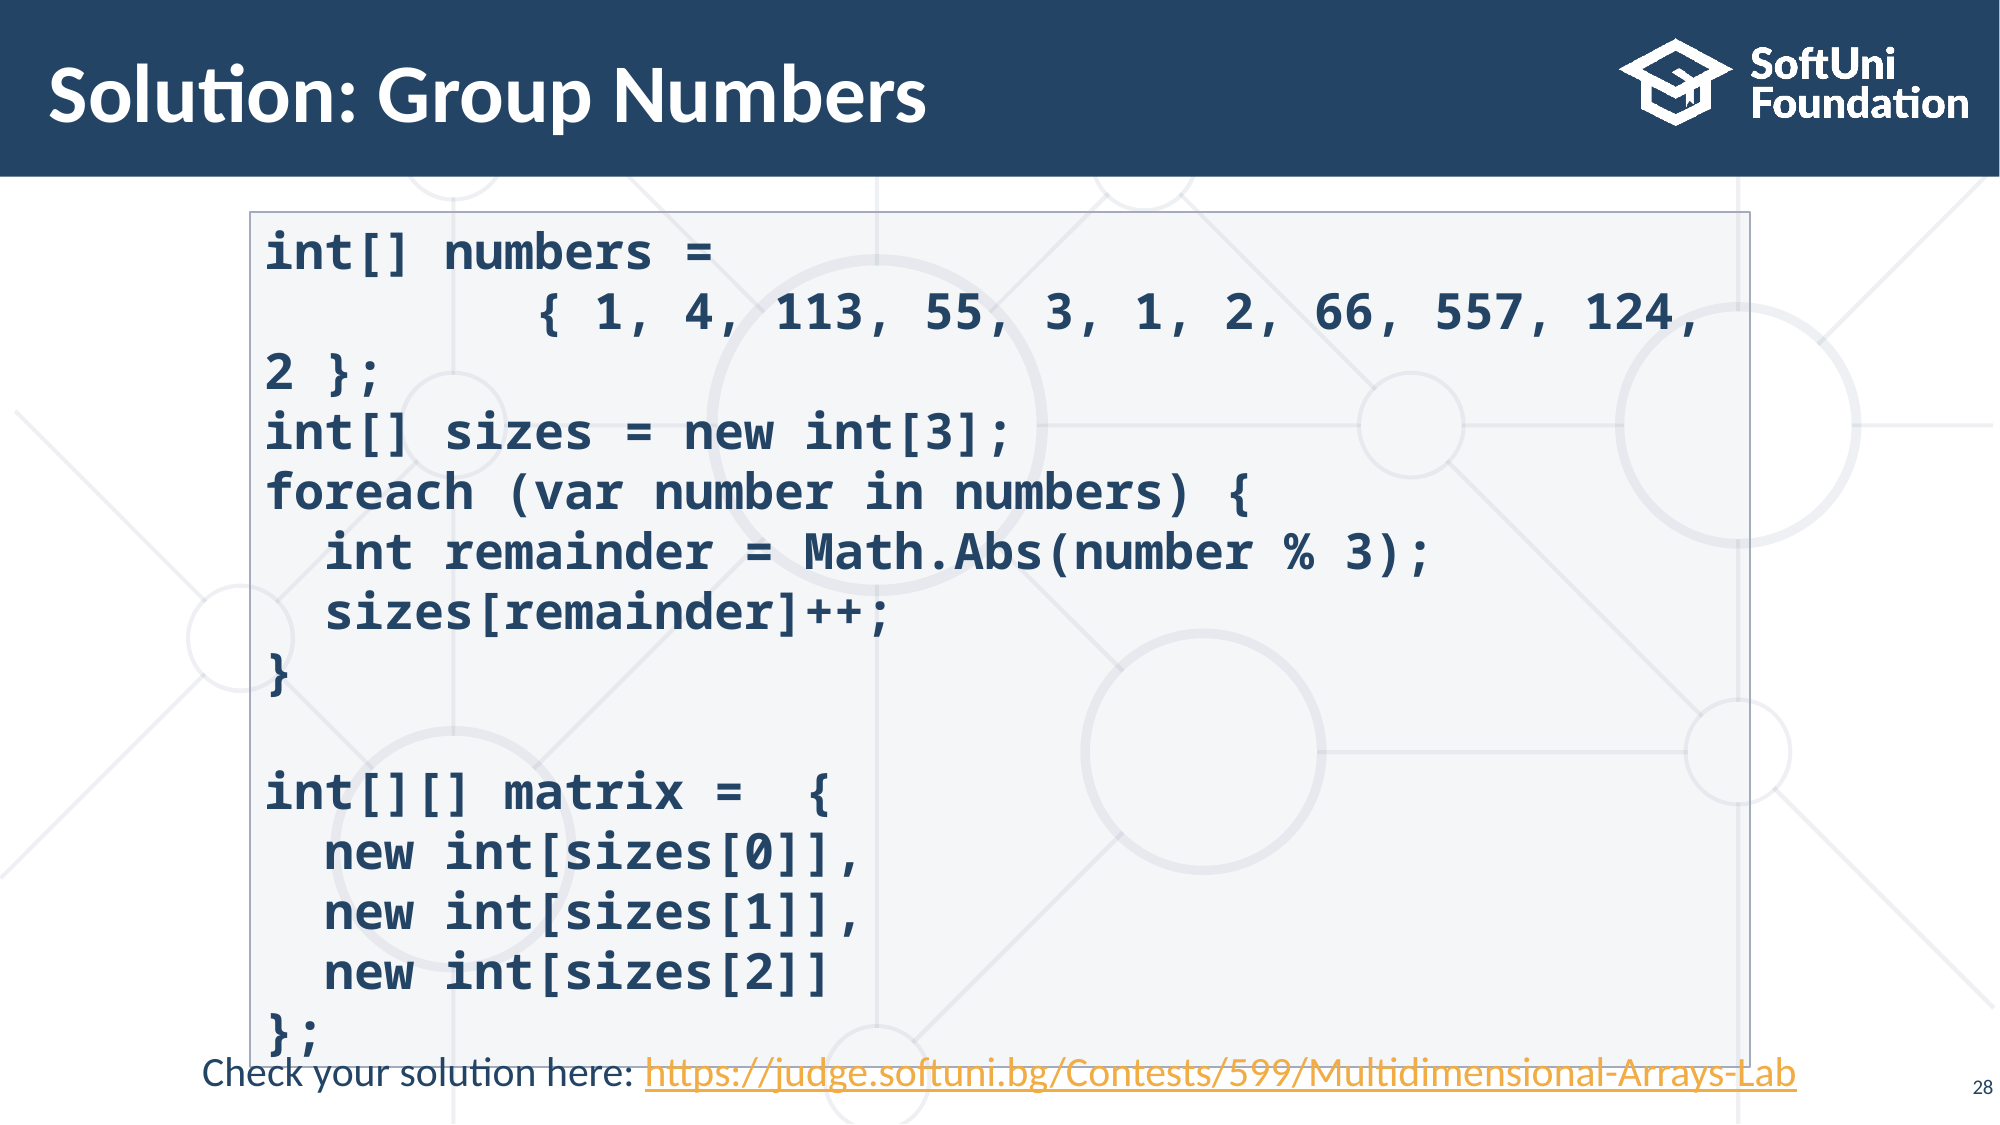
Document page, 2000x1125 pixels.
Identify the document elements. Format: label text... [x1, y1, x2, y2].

text_box Check your solution here: https://judge.softuni.bg/Contests/599/Multidimensional-Arrays-Lab [130, 1036, 1869, 1102]
text_box int[] numbers = { 1, 4, 113, 55, 3, 1, 2, 66, 557, 124, 2 }; int[] sizes = new int[3]; foreach (var number in numbers) { int remainder = Math.Abs(number % 3); sizes[remainder]++; } int[][] matrix = { new int[sizes[0]], new int[sizes[1]], new int[sizes[2]] }; [249, 212, 1750, 1036]
title Solution: Group Numbers [31, 16, 1591, 162]
picture [1618, 38, 1968, 126]
slide_number 28 [1929, 1070, 2000, 1103]
